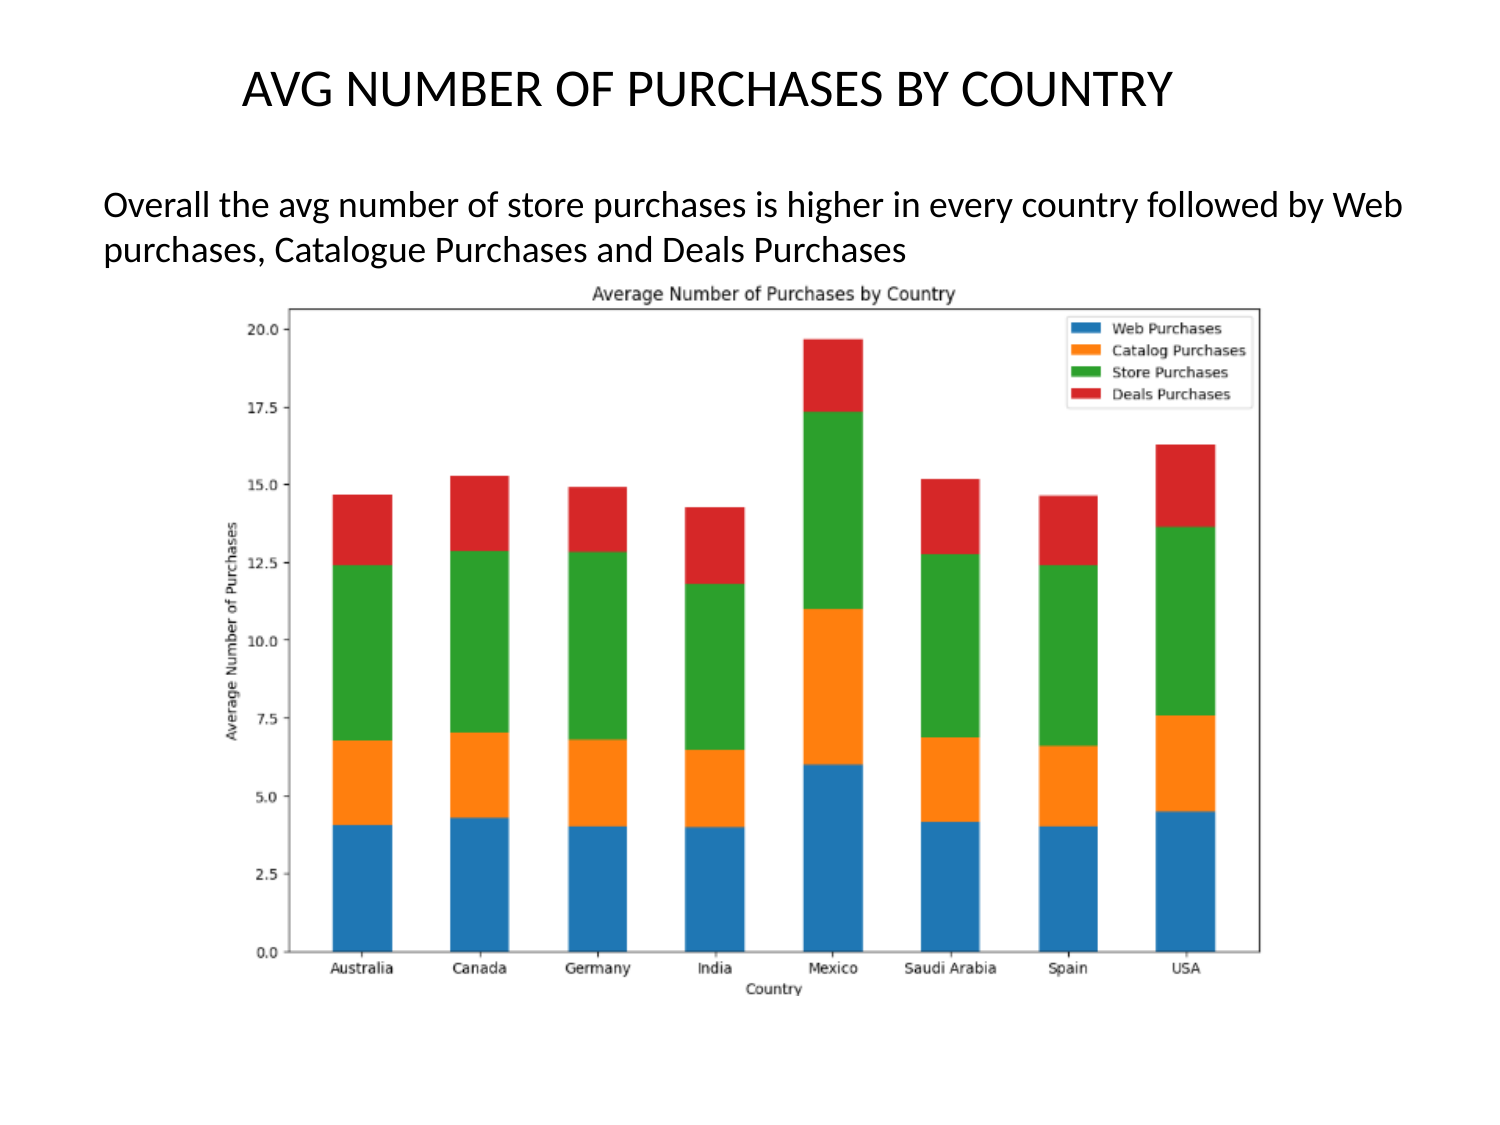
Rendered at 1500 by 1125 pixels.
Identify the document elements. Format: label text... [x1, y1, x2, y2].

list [219, 271, 1281, 996]
title AVG NUMBER OF PURCHASES BY COUNTRY [75, 45, 1341, 126]
text_box Overall the avg number of store purchases is higher in every country followed by Web purchases, Catalogue Purchases and Deals Purchases [88, 172, 1459, 278]
